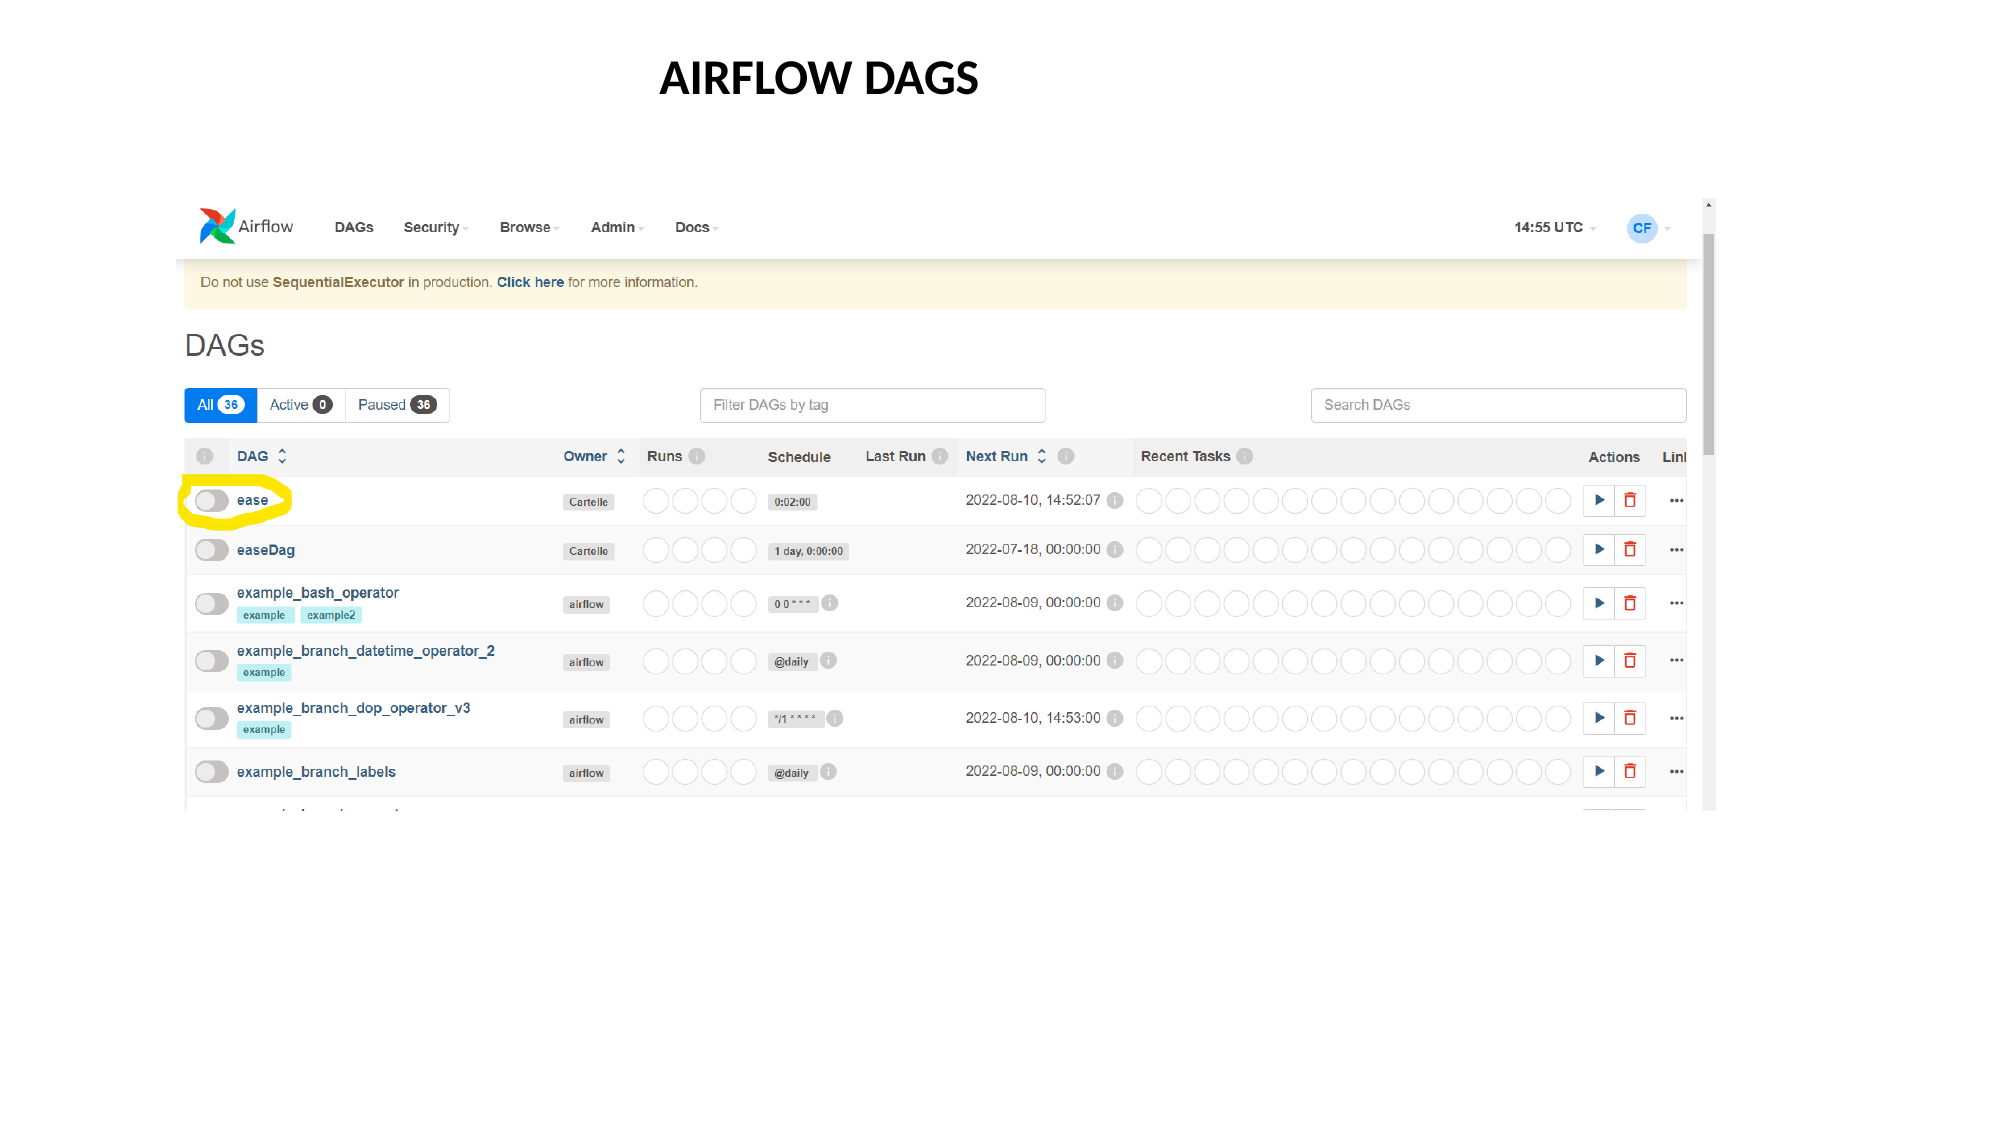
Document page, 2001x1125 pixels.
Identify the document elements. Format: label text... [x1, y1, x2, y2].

picture [176, 198, 1716, 811]
text_box AIRFLOW DAGS [520, 37, 1231, 112]
